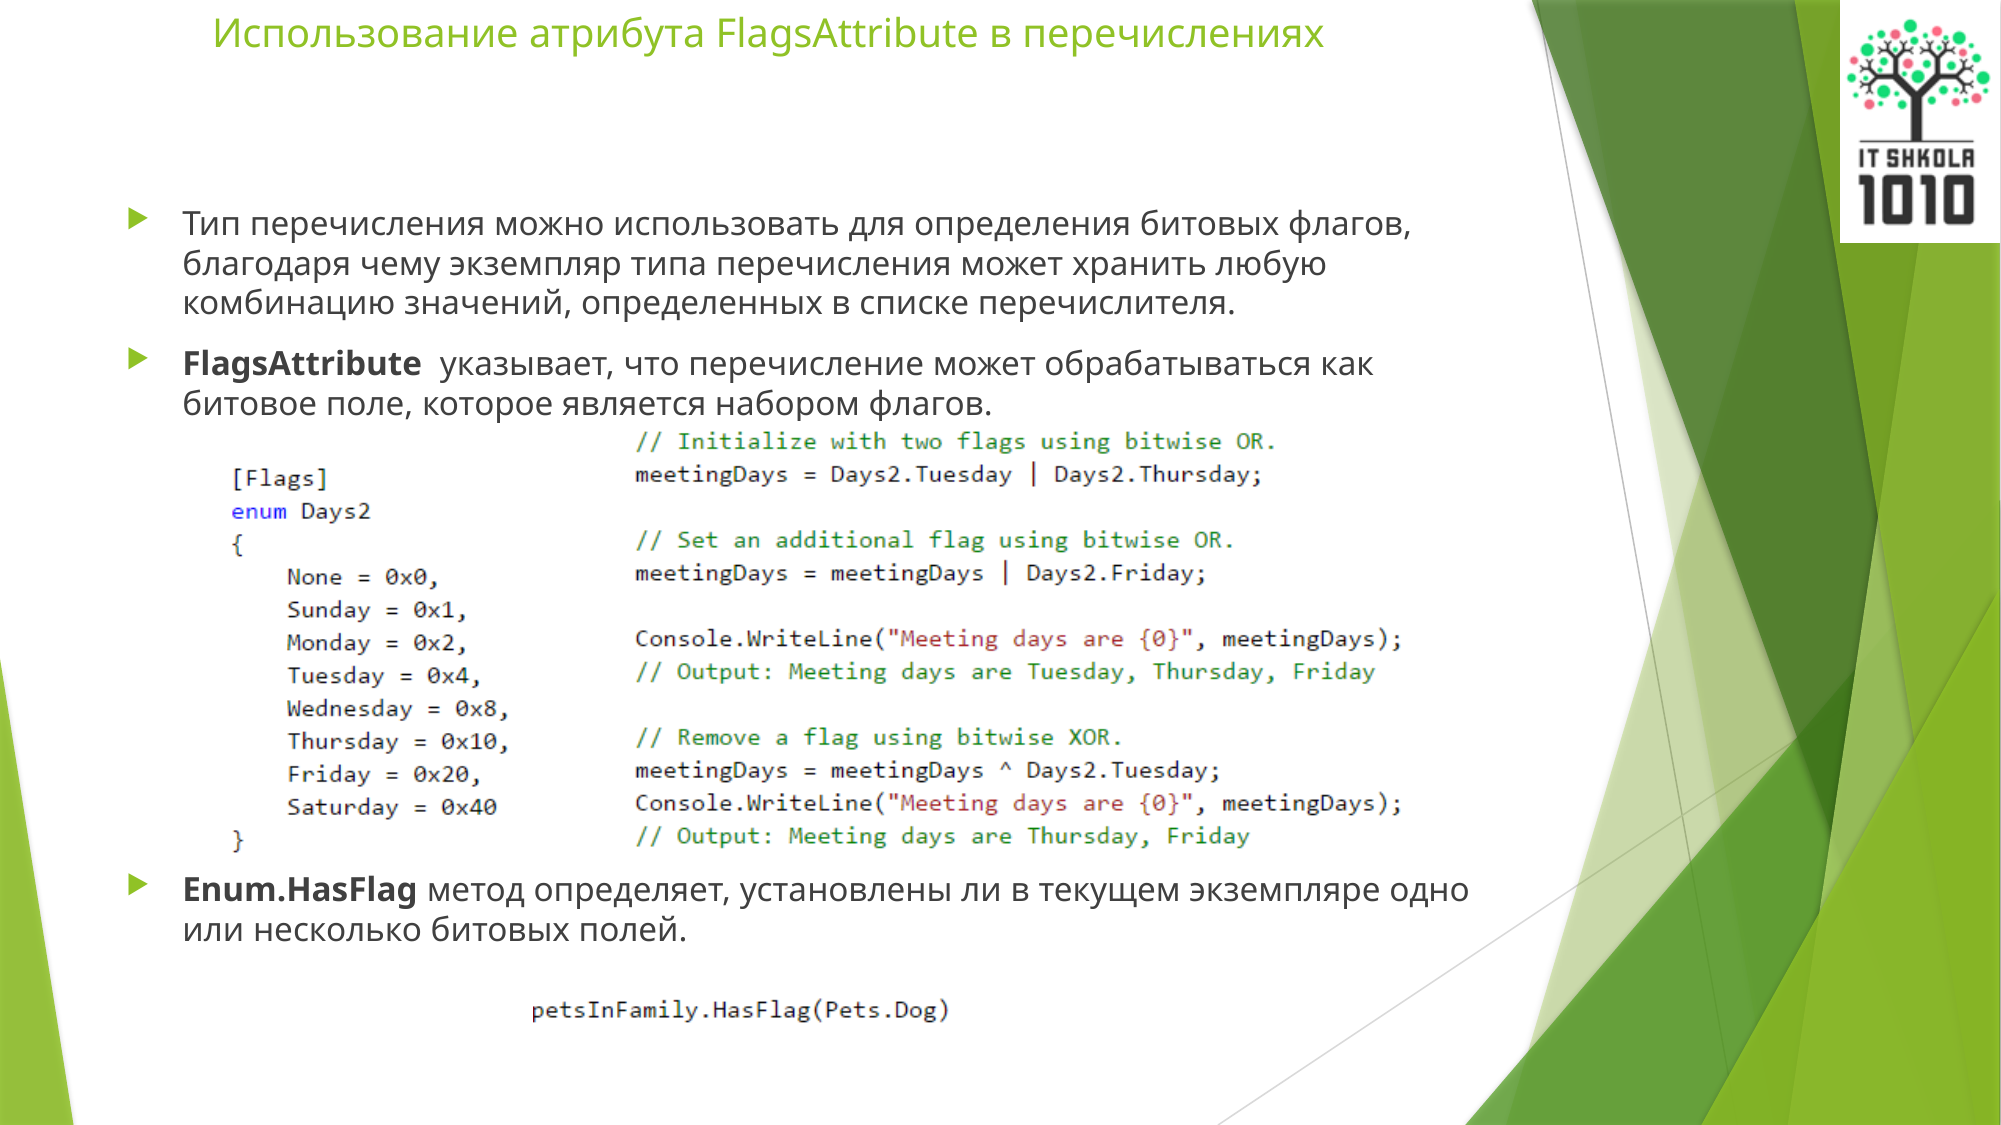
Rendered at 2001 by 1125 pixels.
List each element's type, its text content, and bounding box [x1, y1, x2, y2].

picture [217, 460, 545, 862]
picture [623, 420, 1475, 875]
list Тип перечисления можно использовать для определения битовых флагов, благодаря чему экземпляр типа перечисления может хранить любую комбинацию значений, определенных в списке перечислителя. FlagsAttribute указывает, что перечисление может обрабатываться как битовое поле, которое является набором флагов. Enum.HasFlag метод определяет, установлены ли в текущем экземпляре одно или несколько битовых полей. [111, 194, 1521, 1125]
title Использование атрибута FlagsAttribute в перечислениях [0, 0, 1538, 112]
picture [533, 994, 954, 1041]
picture [1839, 0, 2000, 243]
